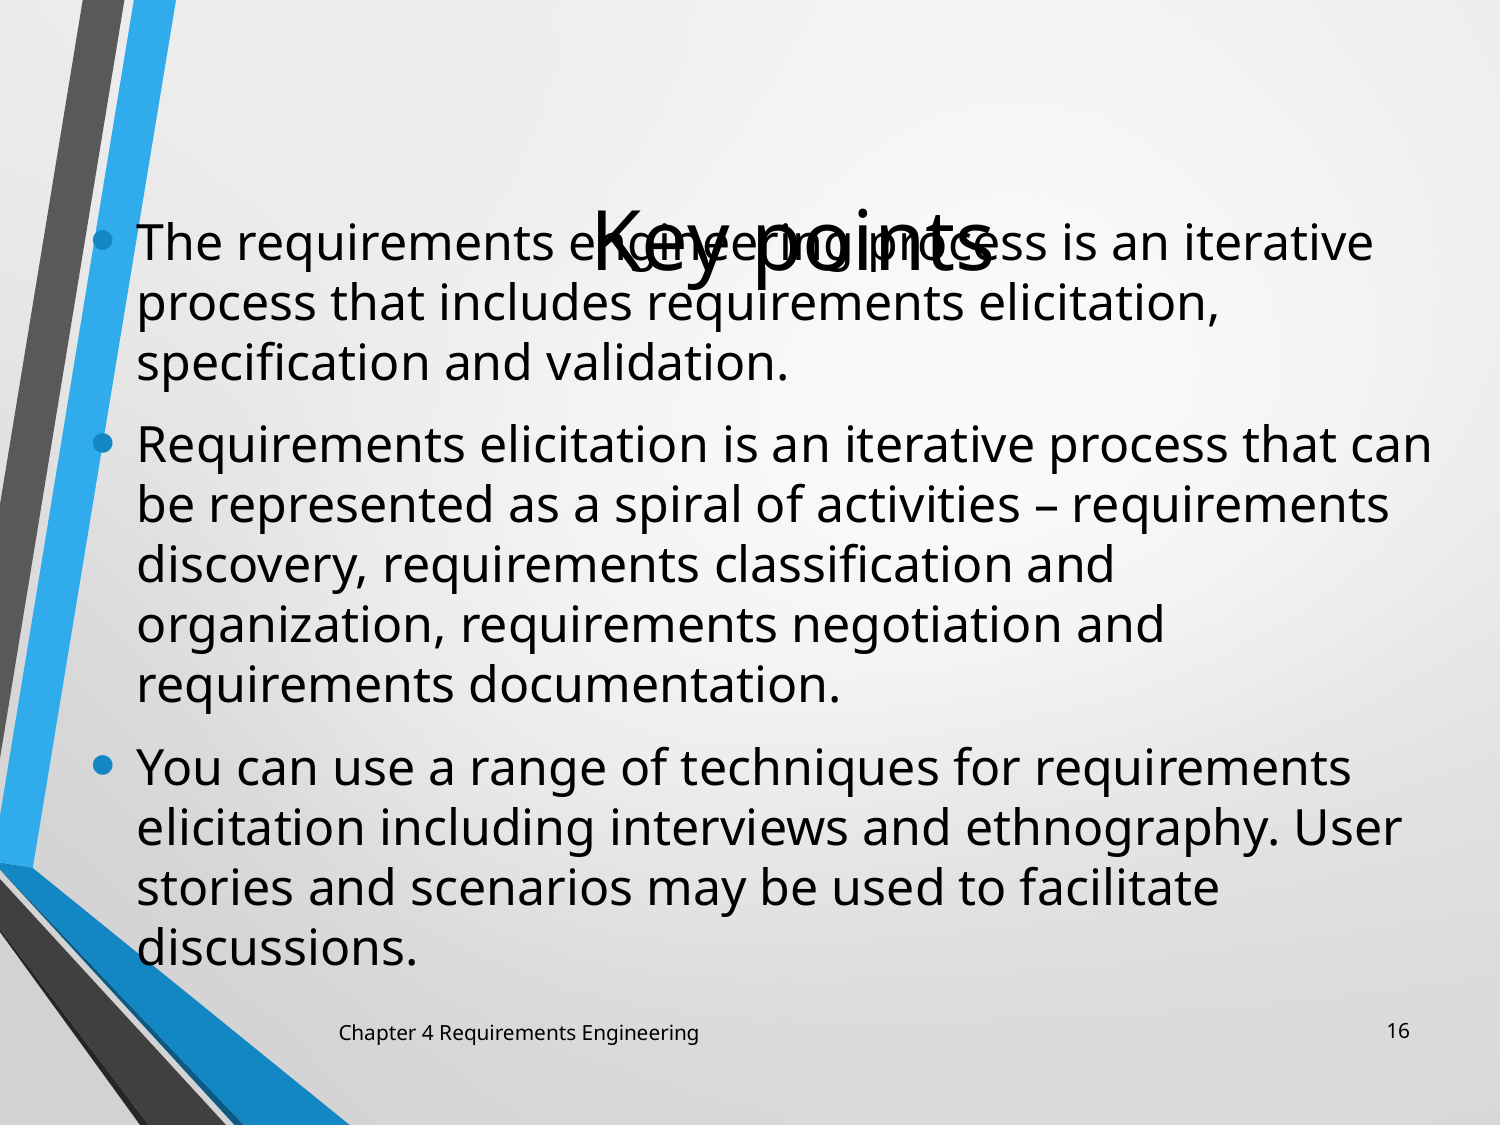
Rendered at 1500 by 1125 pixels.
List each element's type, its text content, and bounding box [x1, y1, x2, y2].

slide_number 16 [1354, 1001, 1425, 1062]
footer Chapter 4 Requirements Engineering [323, 1001, 1196, 1062]
title Key points [161, 75, 1425, 262]
list The requirements engineering process is an iterative process that includes requirements elicitation, specification and validation. Requirements elicitation is an iterative process that can be represented as a spiral of activities – requirements discovery, requirements classification and organization, requirements negotiation and requirements documentation. You can use a range of techniques for requirements elicitation including interviews and ethnography. User stories and scenarios may be used to facilitate discussions. [75, 262, 1450, 1005]
